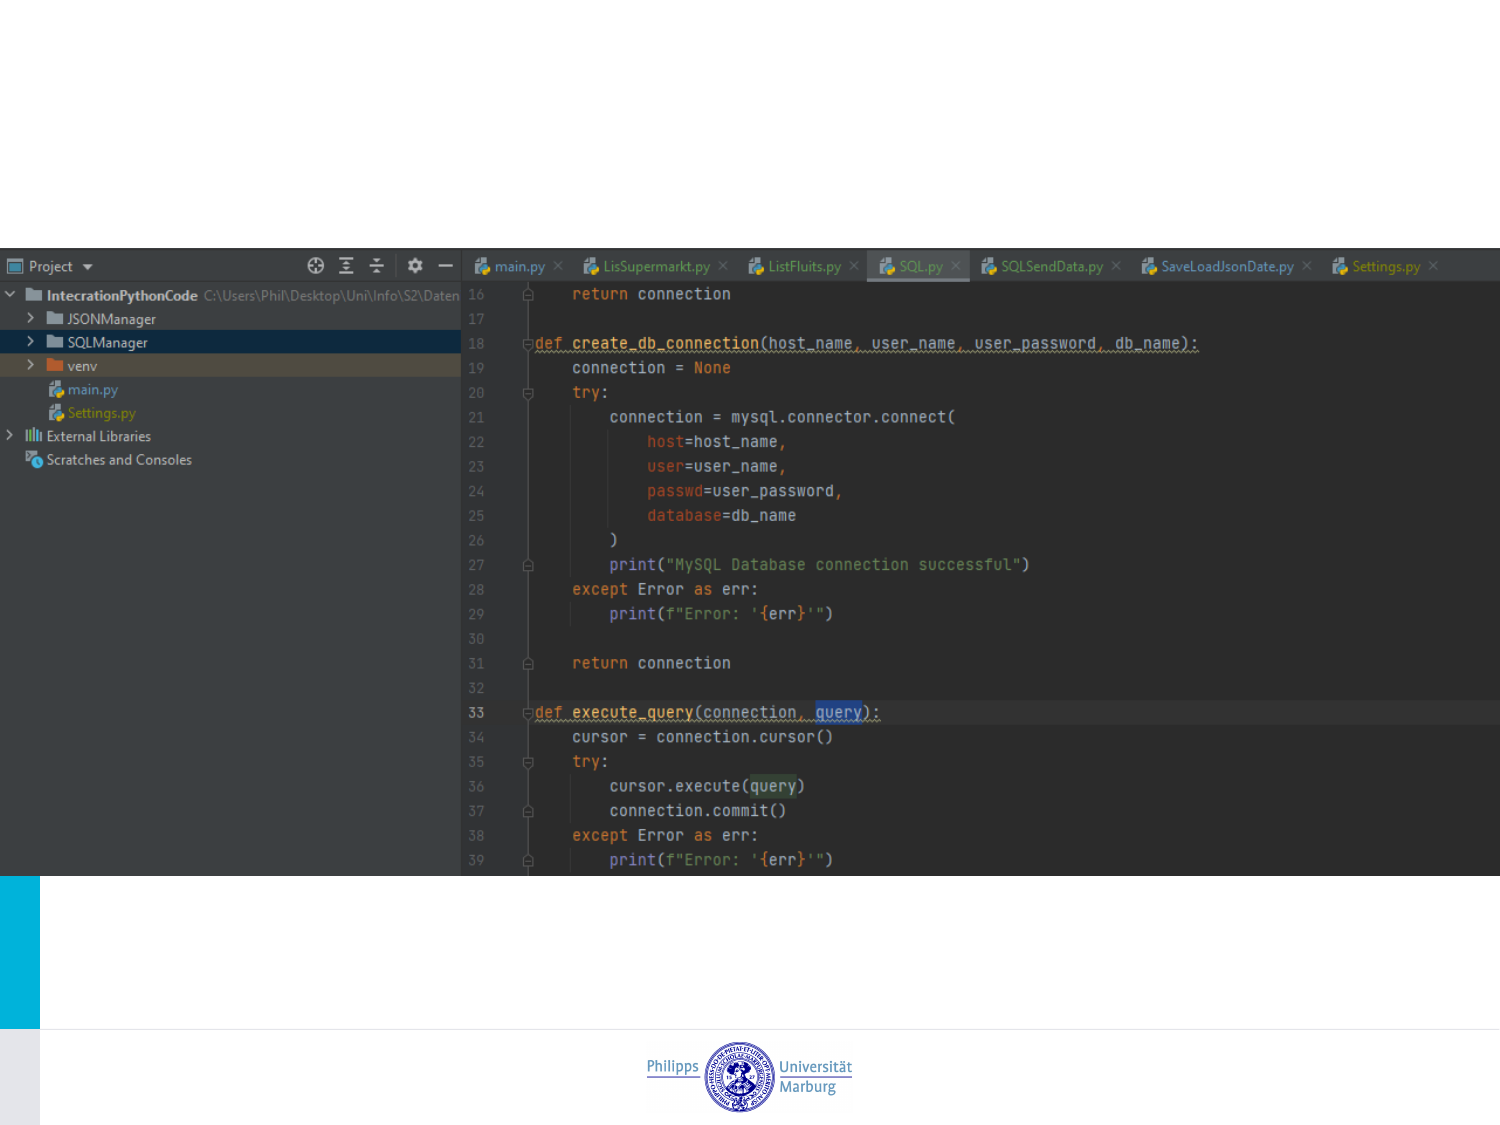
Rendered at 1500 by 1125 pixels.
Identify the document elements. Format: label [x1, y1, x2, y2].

picture [646, 1041, 853, 1113]
picture [0, 248, 1500, 877]
